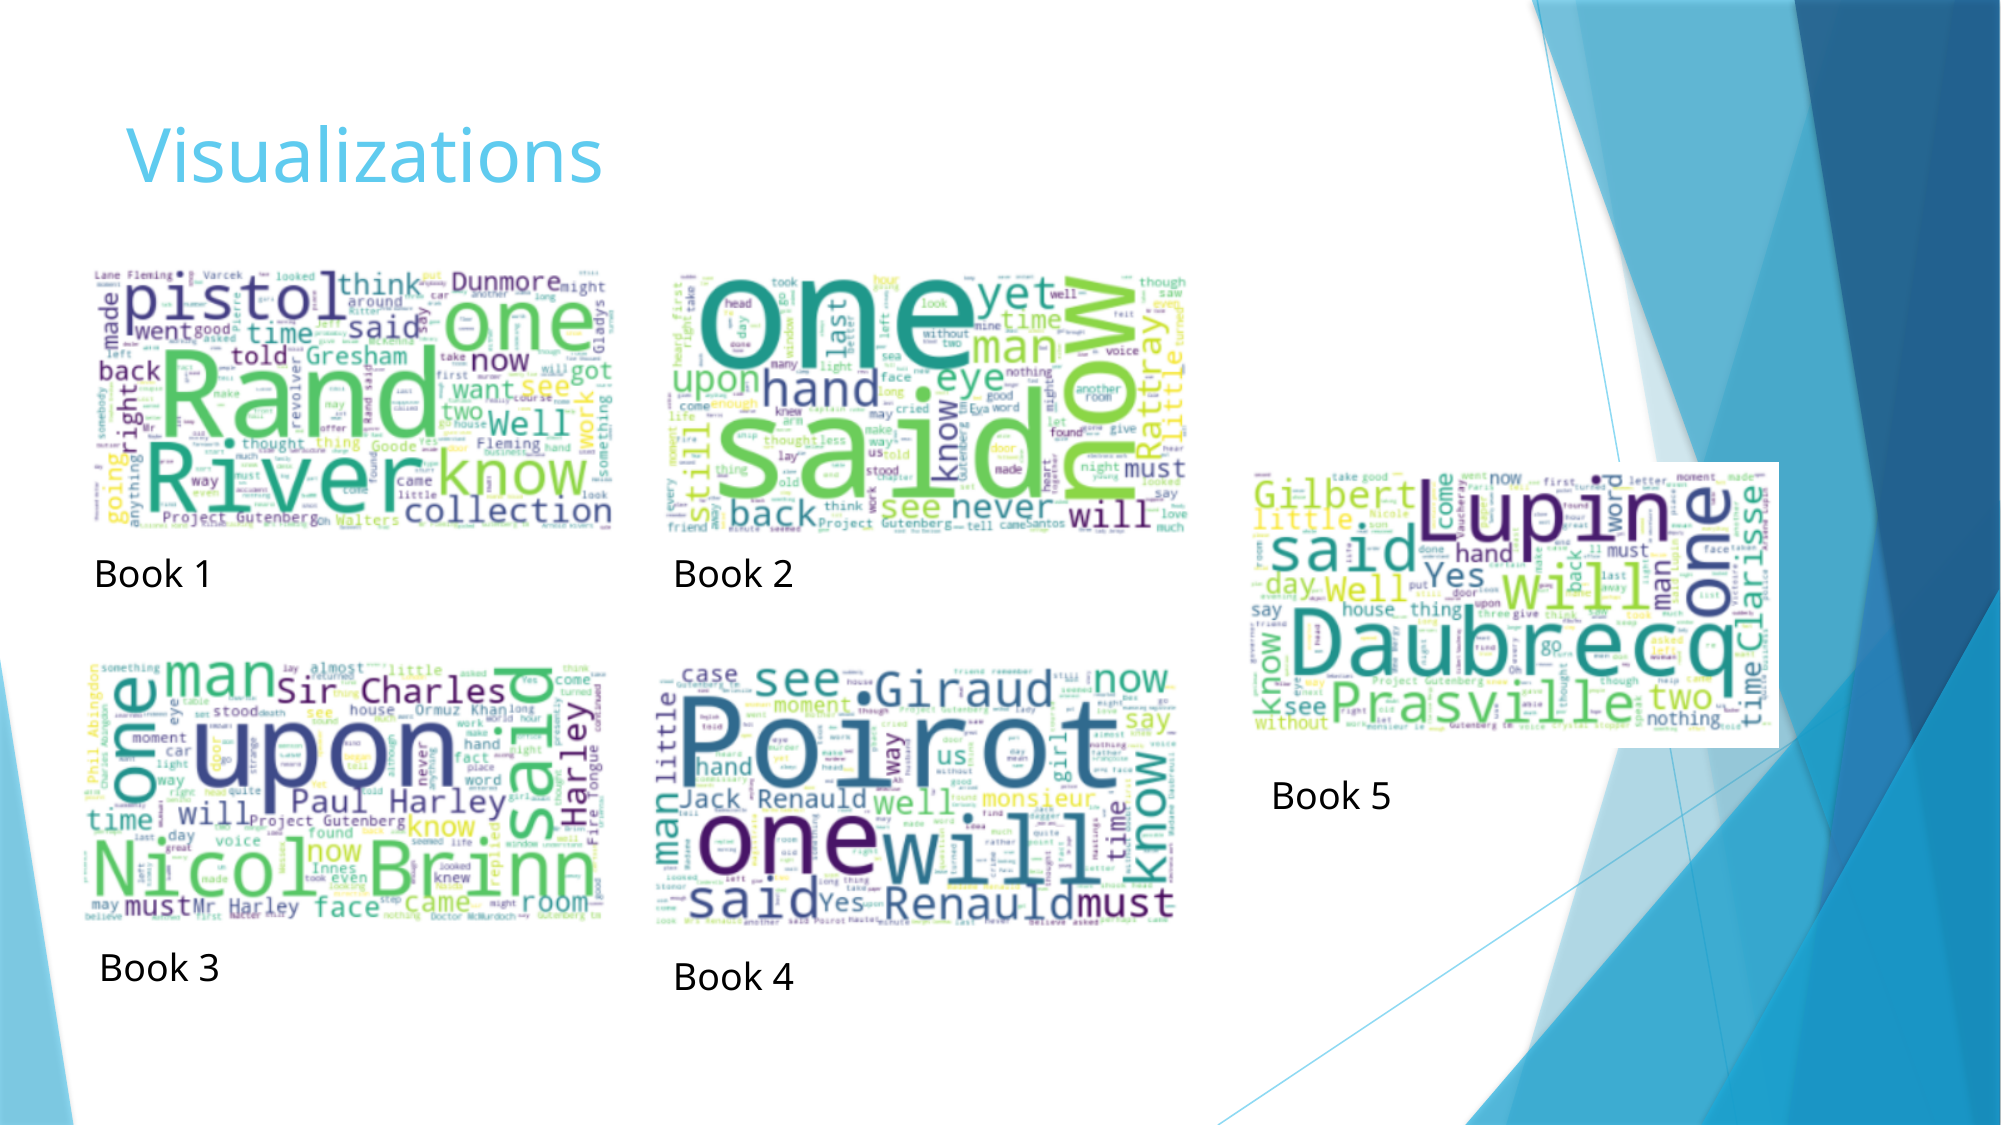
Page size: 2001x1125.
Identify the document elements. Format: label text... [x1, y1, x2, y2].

text_box Book 1 [78, 547, 610, 603]
picture [63, 651, 1190, 937]
text_box Book 2 [658, 552, 1189, 603]
text_box Book 4 [658, 945, 1189, 1006]
title Visualizations [111, 99, 1522, 317]
text_box Book 5 [1255, 764, 1787, 825]
picture [634, 258, 1206, 544]
picture [1236, 461, 1779, 748]
text_box Book 3 [84, 946, 615, 997]
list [76, 258, 623, 539]
